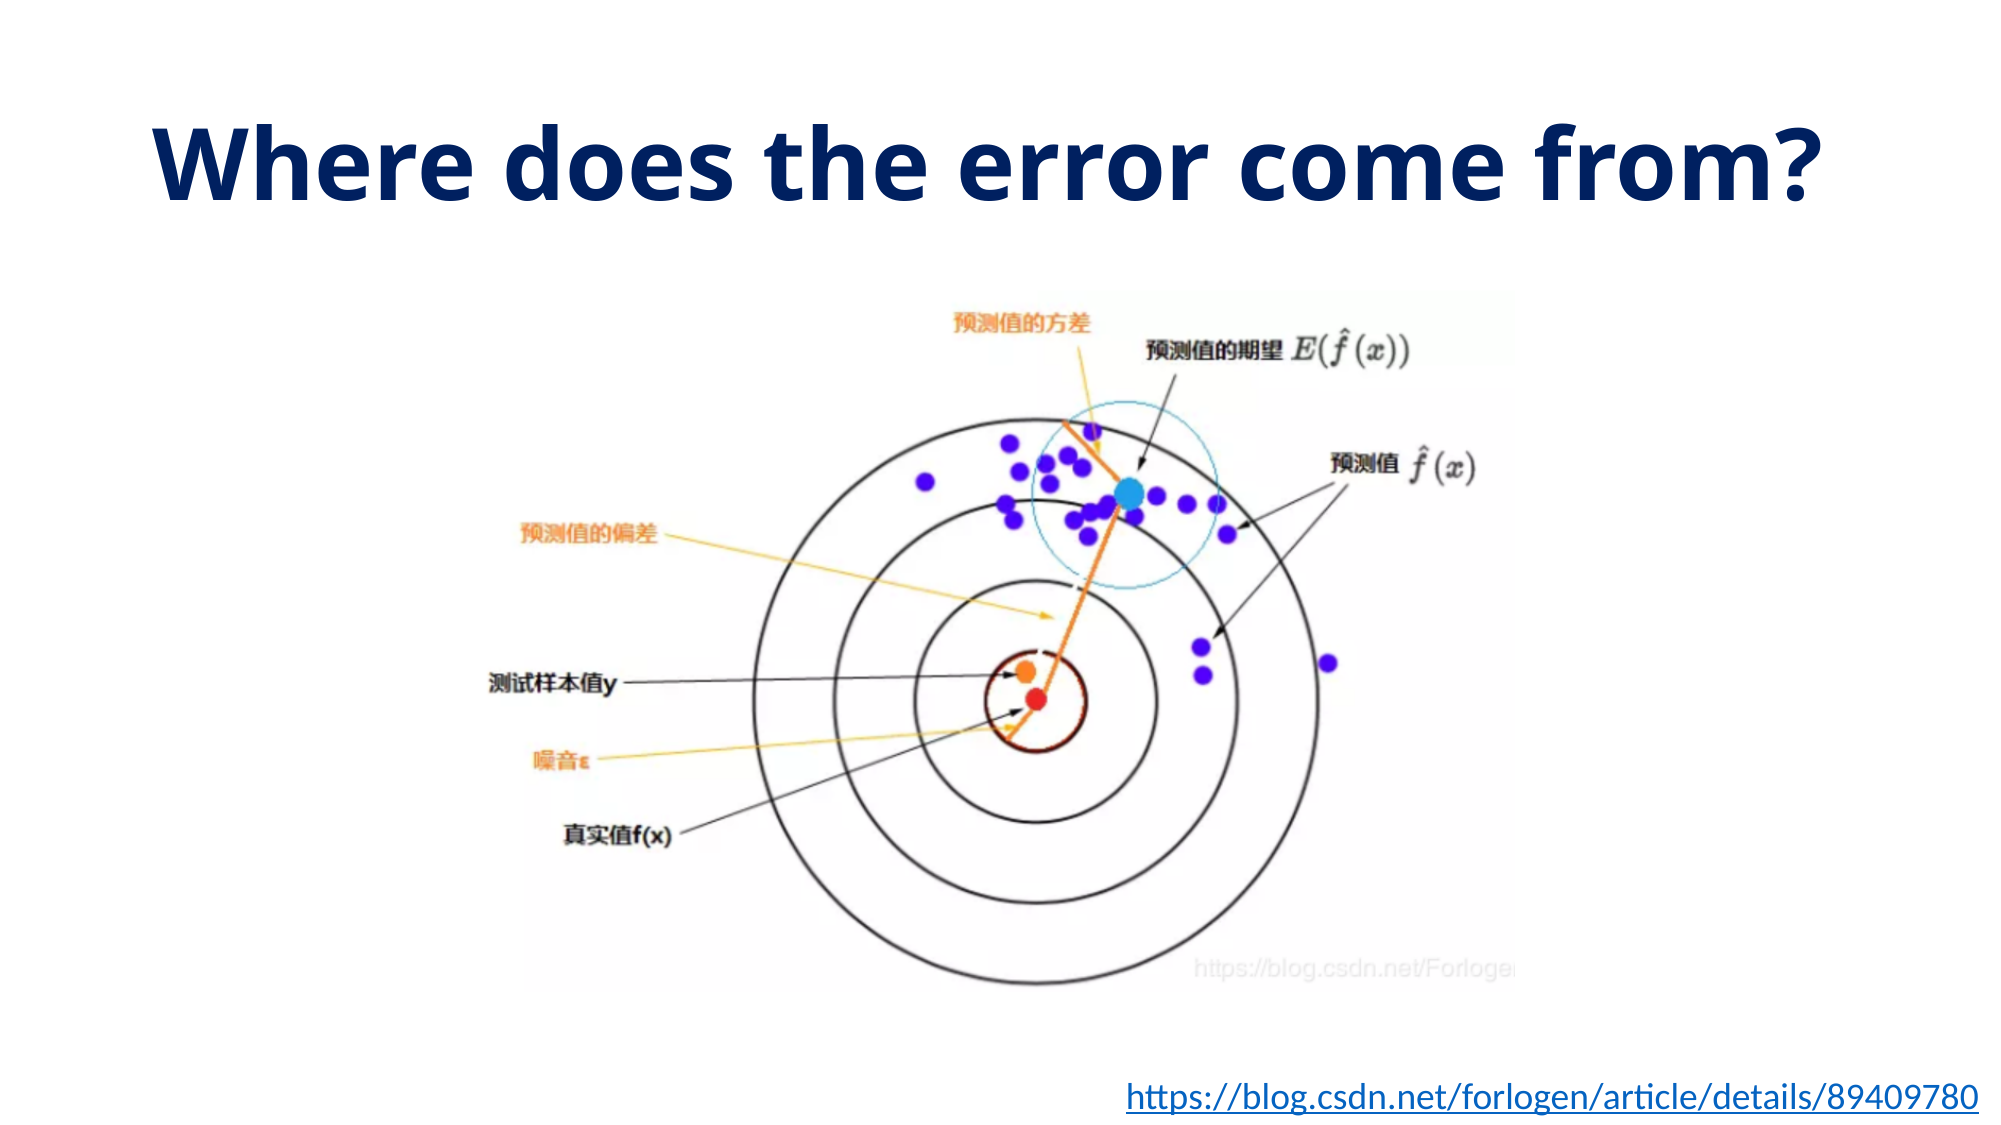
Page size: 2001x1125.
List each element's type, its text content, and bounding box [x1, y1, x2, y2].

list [485, 277, 1515, 992]
title Where does the error come from? [137, 59, 1863, 278]
text_box https://blog.csdn.net/forlogen/article/details/89409780 [1111, 1064, 1995, 1125]
